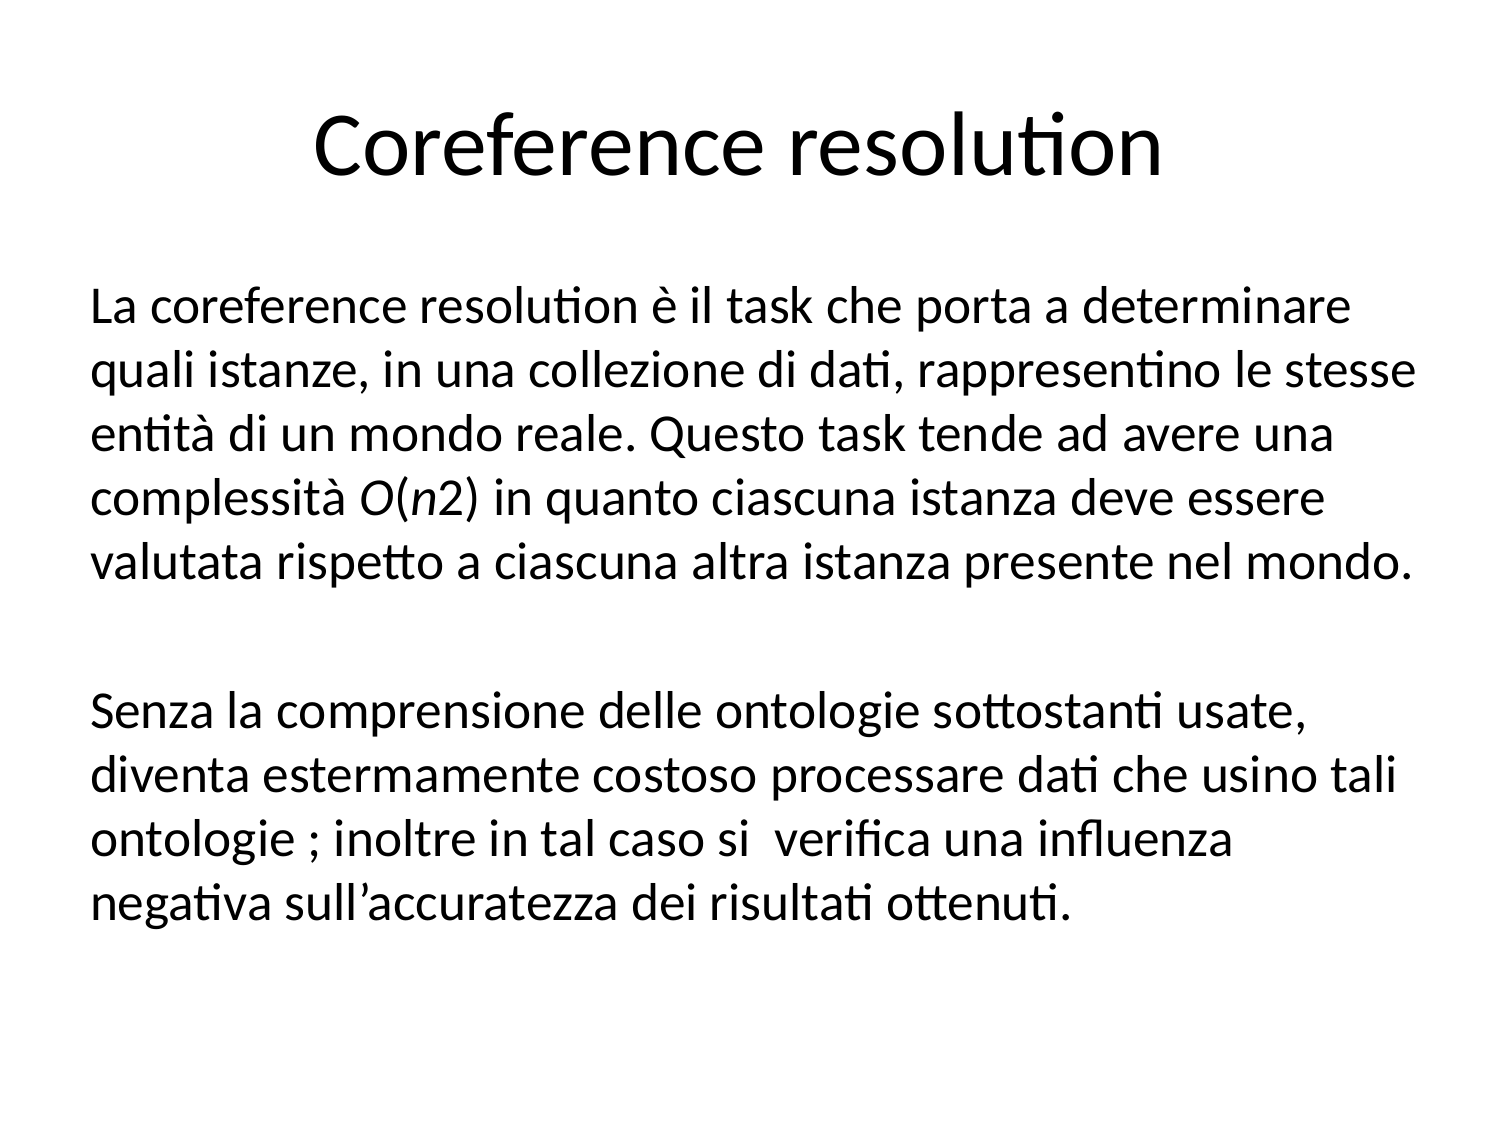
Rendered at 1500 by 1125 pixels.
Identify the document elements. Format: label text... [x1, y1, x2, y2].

list La coreference resolution è il task che porta a determinare quali istanze, in una collezione di dati, rappresentino le stesse entità di un mondo reale. Questo task tende ad avere una complessità O(n2) in quanto ciascuna istanza deve essere valutata rispetto a ciascuna altra istanza presente nel mondo. Senza la comprensione delle ontologie sottostanti usate, diventa estermamente costoso processare dati che usino tali ontologie ; inoltre in tal caso si verifica una influenza negativa sull’accuratezza dei risultati ottenuti. [75, 262, 1436, 1005]
title Coreference resolution [75, 45, 1425, 233]
